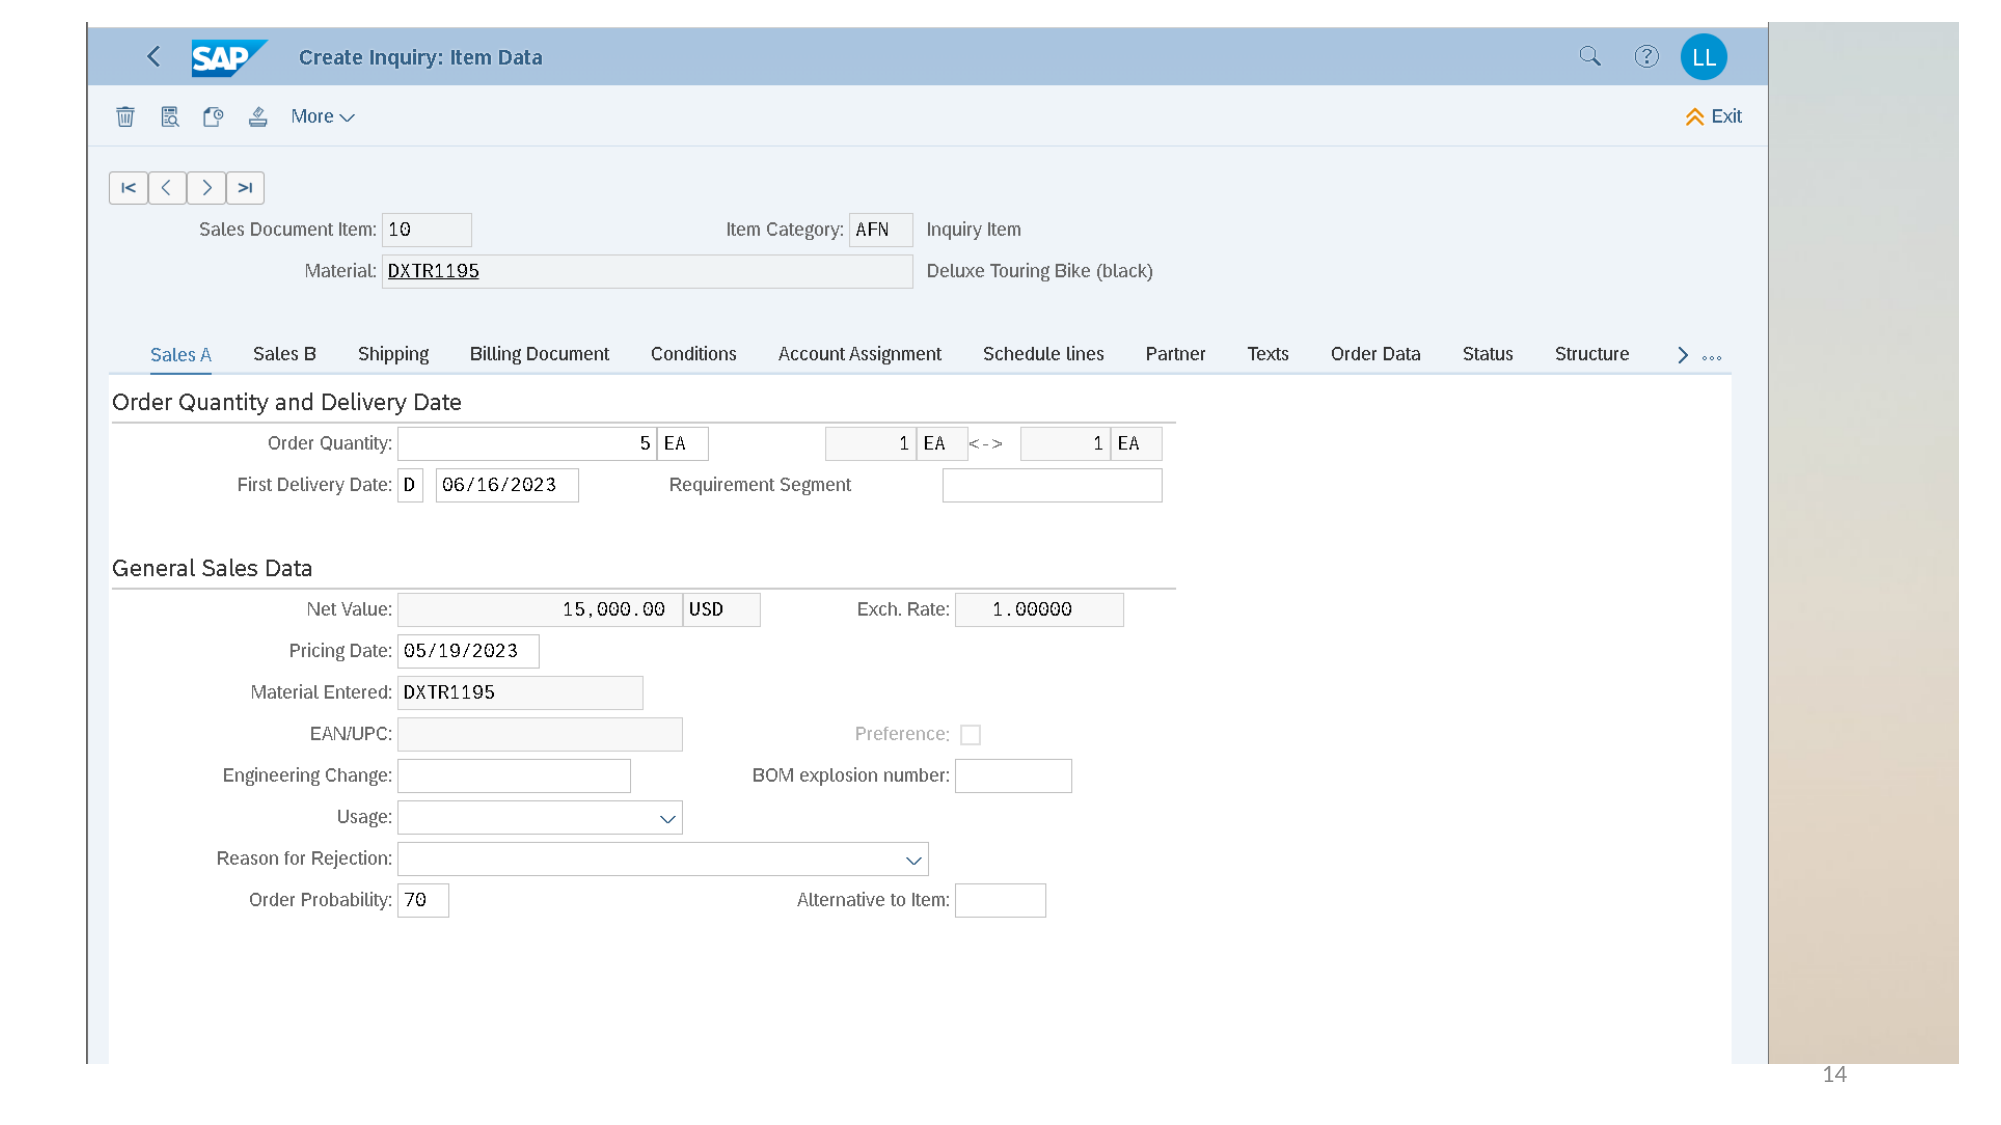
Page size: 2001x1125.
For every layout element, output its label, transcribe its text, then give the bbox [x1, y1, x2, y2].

picture [86, 22, 1959, 1065]
slide_number 14 [1412, 1065, 1863, 1103]
